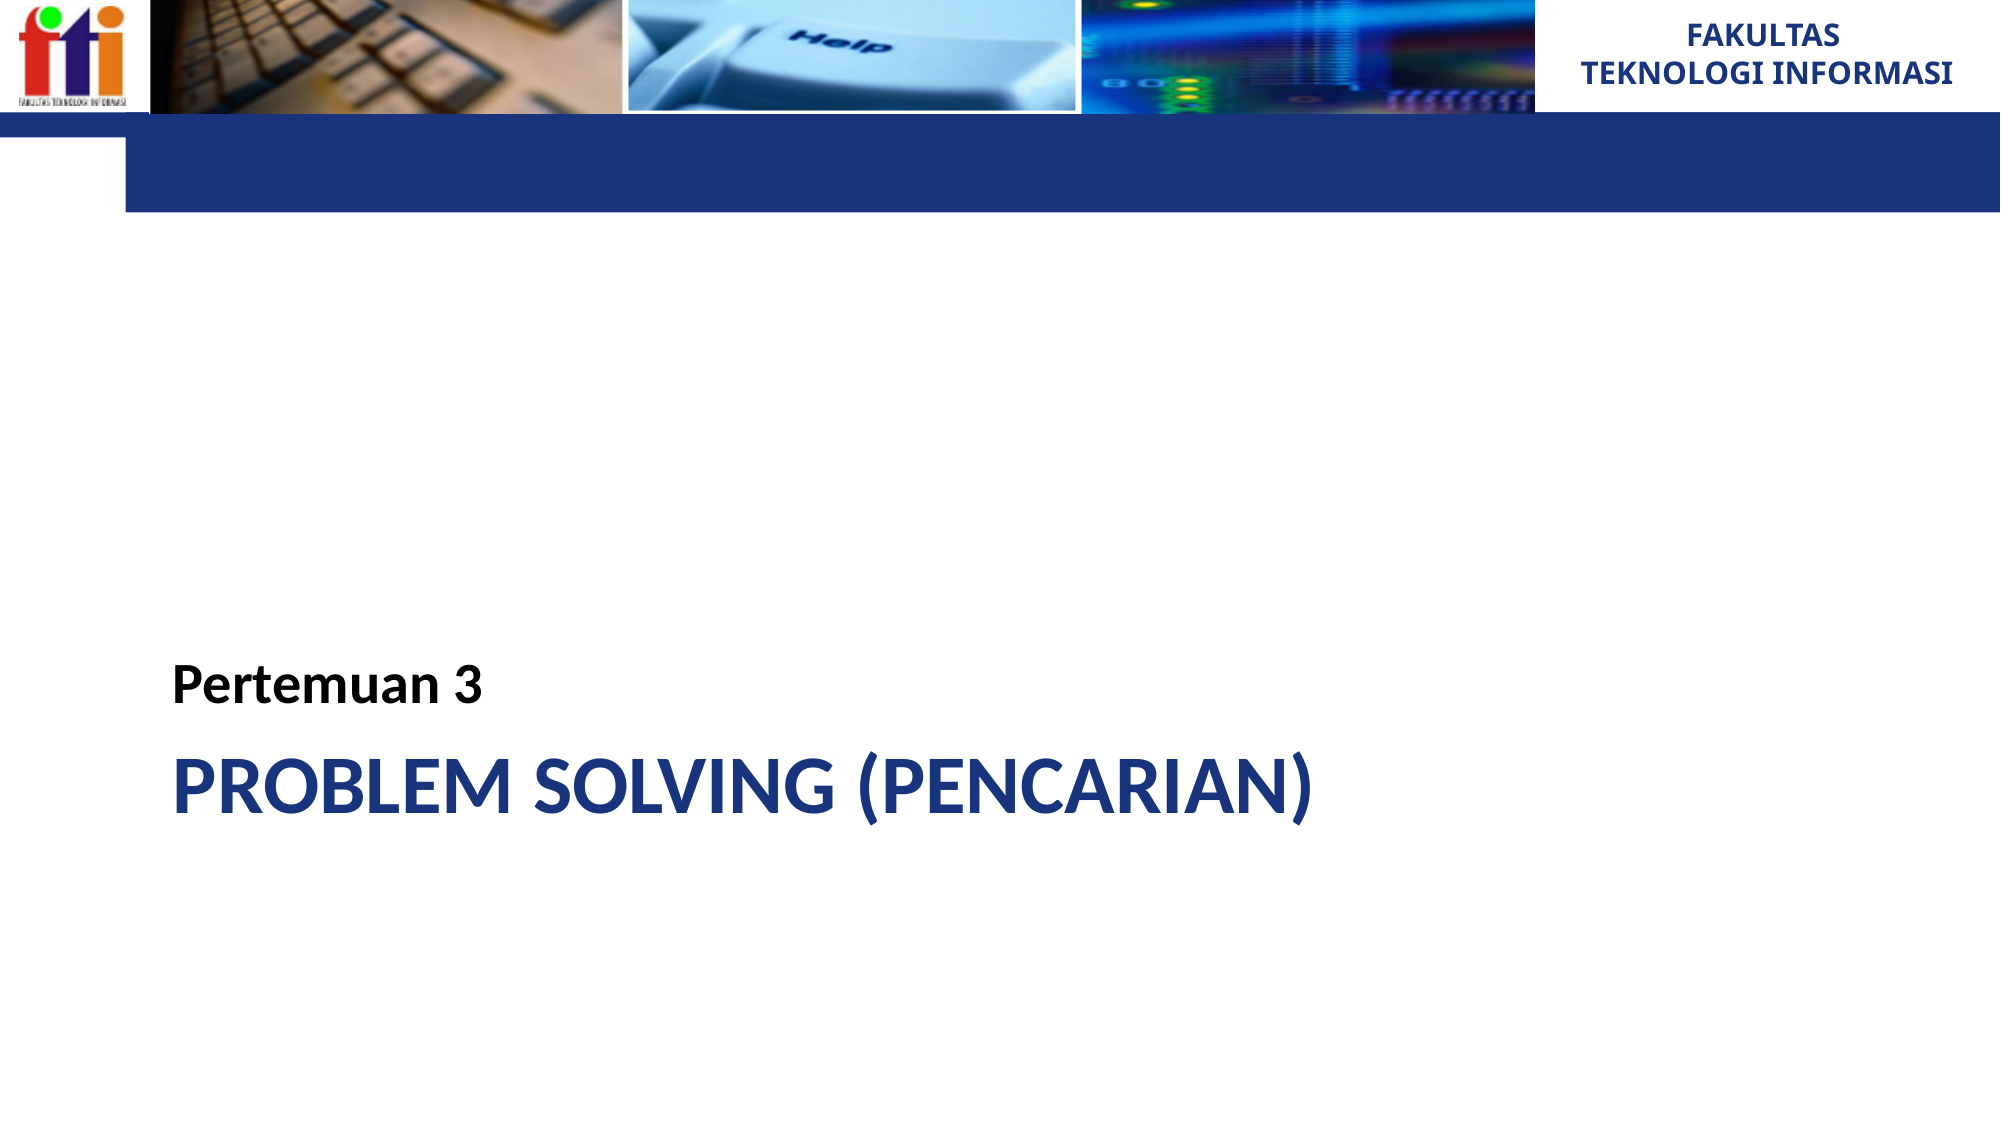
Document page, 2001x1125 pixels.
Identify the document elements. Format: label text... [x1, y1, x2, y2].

picture [149, 0, 1535, 114]
picture [19, 6, 126, 106]
list Pertemuan 3 [157, 476, 1859, 722]
title PROBLEM SOLVING (PENCARIAN) [157, 722, 1859, 947]
